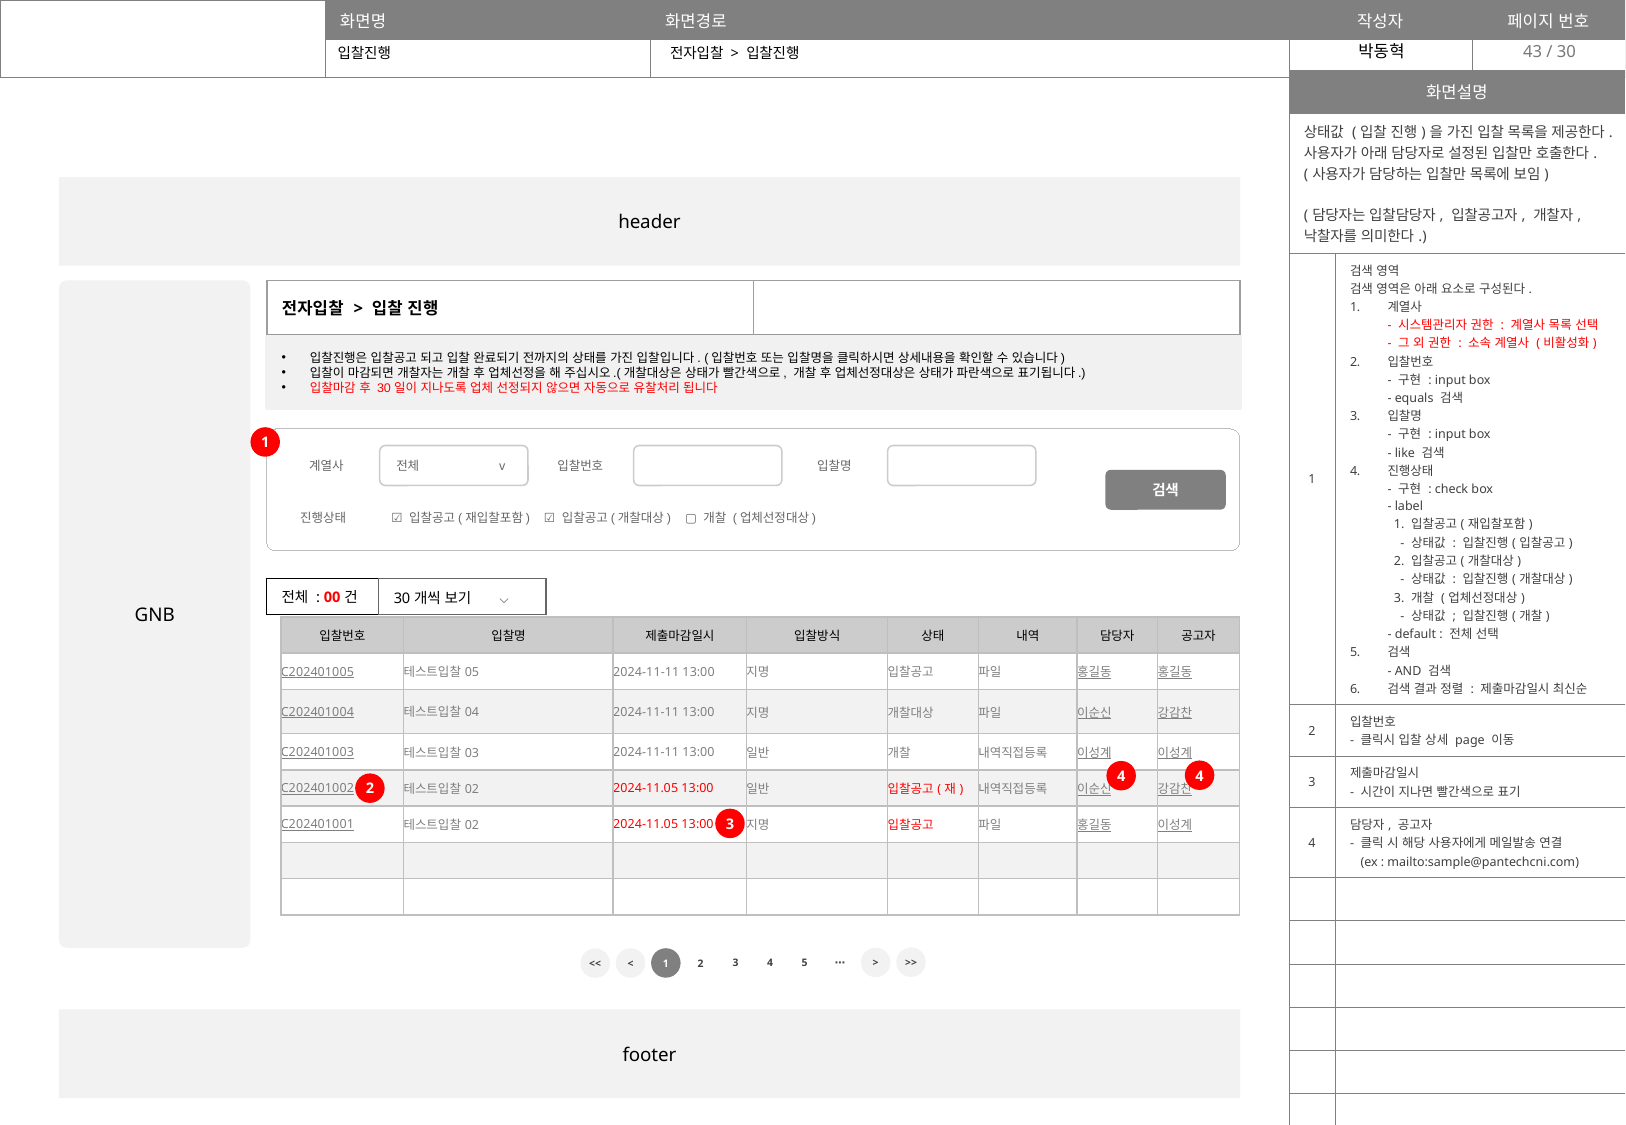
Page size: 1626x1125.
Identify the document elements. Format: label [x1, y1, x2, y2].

table_cell [1290, 705, 1335, 756]
table_cell [1078, 807, 1157, 842]
table_cell [1158, 807, 1239, 842]
table_cell [979, 734, 1076, 769]
table_cell [614, 807, 746, 842]
table_cell [614, 690, 746, 733]
table_header [888, 618, 978, 652]
table_cell [747, 879, 887, 914]
table_cell [282, 879, 403, 914]
table_cell [1078, 734, 1157, 769]
table_cell [1290, 1094, 1335, 1125]
table_cell [1290, 1051, 1335, 1093]
table_cell [1336, 705, 1625, 756]
table_cell [614, 734, 746, 769]
table_header [268, 281, 753, 334]
table_cell [614, 879, 746, 914]
table_cell [614, 654, 746, 689]
table_cell [1336, 921, 1625, 964]
table_header [379, 579, 545, 614]
text_box [266, 337, 1240, 408]
table_header [267, 579, 378, 614]
table_cell [888, 654, 978, 689]
table_header [1078, 618, 1157, 652]
table_cell [1336, 965, 1625, 1007]
table_cell [1158, 734, 1239, 769]
table_cell [1078, 879, 1157, 914]
table_cell [1078, 843, 1157, 878]
table_cell [1158, 654, 1239, 689]
table_cell [614, 843, 746, 878]
table_cell [282, 690, 403, 733]
table_cell [282, 843, 403, 878]
text_box [1106, 760, 1136, 791]
text_box [58, 177, 1241, 266]
table_cell [1158, 690, 1239, 733]
table_cell [1336, 808, 1625, 877]
table_cell [747, 734, 887, 769]
table_cell [1078, 690, 1157, 733]
table_cell [282, 734, 403, 769]
table_header [282, 618, 403, 652]
table_cell [1290, 808, 1335, 877]
text_box [58, 280, 1240, 948]
table_cell [404, 771, 612, 805]
table_cell [1290, 921, 1335, 964]
table_cell [1158, 879, 1239, 914]
table_header [614, 618, 746, 652]
table_cell [404, 879, 612, 914]
table_cell [747, 807, 887, 842]
table_cell [282, 771, 403, 805]
text_box [58, 1009, 1241, 1099]
table_cell [1290, 878, 1335, 920]
table_cell [979, 807, 1076, 842]
table_cell [1158, 771, 1239, 805]
table_cell [1336, 1008, 1625, 1050]
table_cell [404, 807, 612, 842]
table_cell [747, 690, 887, 733]
table_cell [888, 843, 978, 878]
table_cell [404, 734, 612, 769]
table_cell [979, 879, 1076, 914]
table_cell [1290, 1008, 1335, 1050]
table_cell [979, 654, 1076, 689]
table_cell [747, 654, 887, 689]
table_cell [888, 807, 978, 842]
table_header [1290, 71, 1625, 113]
table_cell [1290, 965, 1335, 1007]
table_cell [747, 771, 887, 805]
table_header [979, 618, 1076, 652]
table_cell [1158, 843, 1239, 878]
table_cell [1336, 757, 1625, 807]
table_cell [888, 690, 978, 733]
table_header [747, 618, 887, 652]
text_box [1184, 760, 1215, 790]
table_cell [1290, 254, 1335, 704]
text_box [715, 808, 745, 839]
table_cell [1336, 878, 1625, 920]
table_cell [1078, 654, 1157, 689]
table_cell [979, 771, 1076, 805]
table_cell [979, 843, 1076, 878]
table_cell [979, 690, 1076, 733]
table_header [404, 618, 612, 652]
table_cell [1336, 1094, 1625, 1125]
table_cell [888, 771, 978, 805]
table_cell [404, 690, 612, 733]
table_cell [282, 654, 403, 689]
table_cell [614, 771, 746, 805]
text_box [322, 36, 1287, 70]
table_cell [1290, 114, 1625, 253]
table_cell [282, 807, 403, 842]
table_cell [404, 654, 612, 689]
table_cell [1336, 1051, 1625, 1093]
table_cell [1290, 757, 1335, 807]
table_cell [747, 843, 887, 878]
text_box [579, 946, 927, 979]
table_cell [1078, 771, 1157, 805]
table_header [754, 281, 1239, 334]
table_cell [888, 734, 978, 769]
text_box [355, 773, 385, 803]
table_header [1158, 618, 1239, 652]
table_cell [888, 879, 978, 914]
table_cell [404, 843, 612, 878]
table_cell [1336, 254, 1625, 704]
slide_number [1474, 33, 1625, 70]
